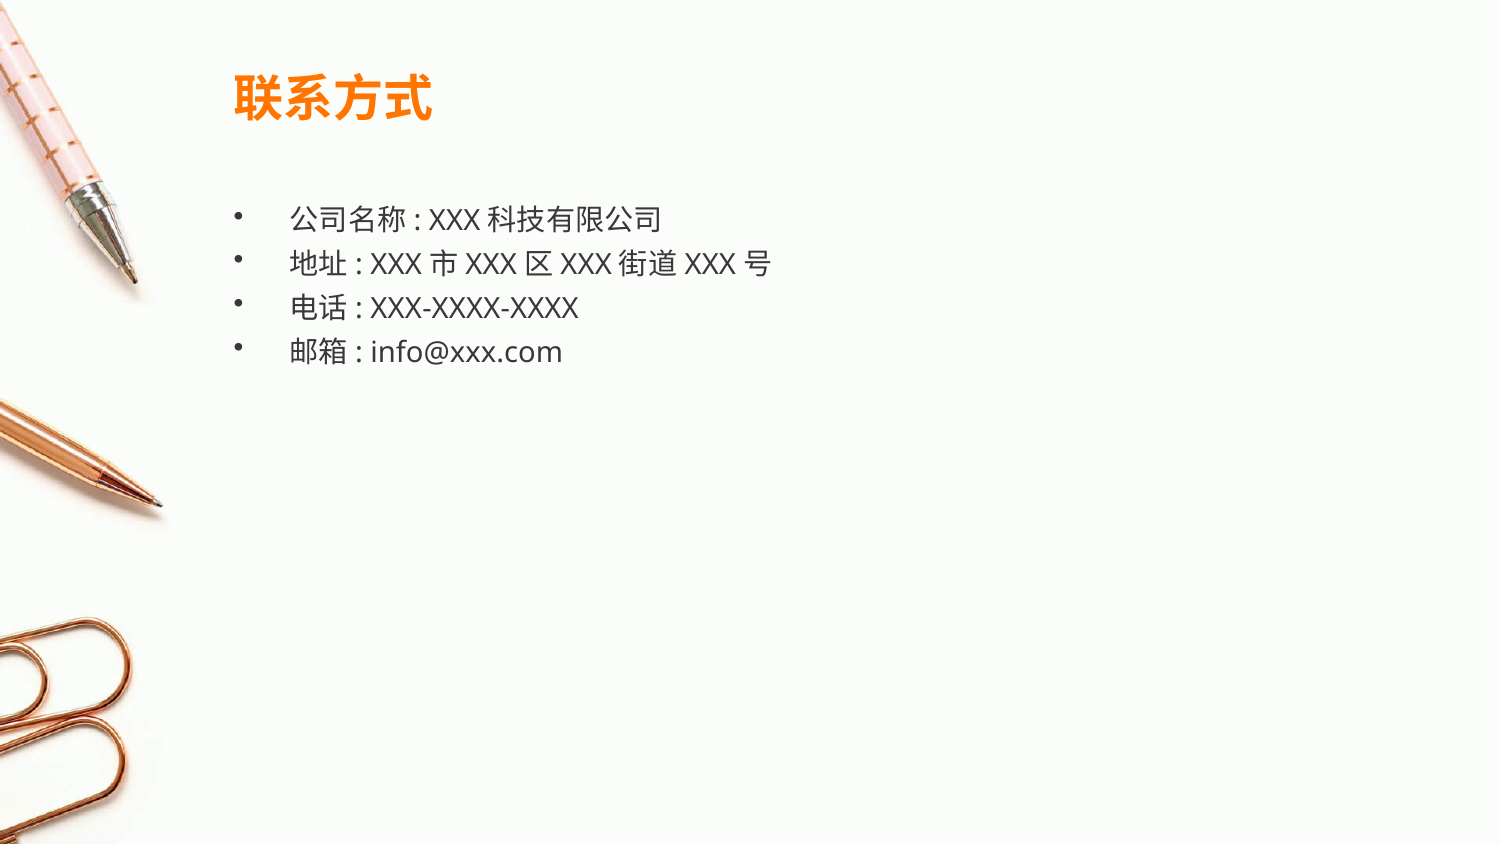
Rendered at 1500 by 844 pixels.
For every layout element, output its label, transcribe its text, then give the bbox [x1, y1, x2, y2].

text_box 公司名称: XXX科技有限公司 地址: XXX市XXX区XXX街道XXX号 电话: XXX-XXXX-XXXX 邮箱: info@xxx.com [218, 185, 1485, 837]
picture [0, 0, 1500, 844]
text_box 联系方式 [218, 51, 1451, 143]
